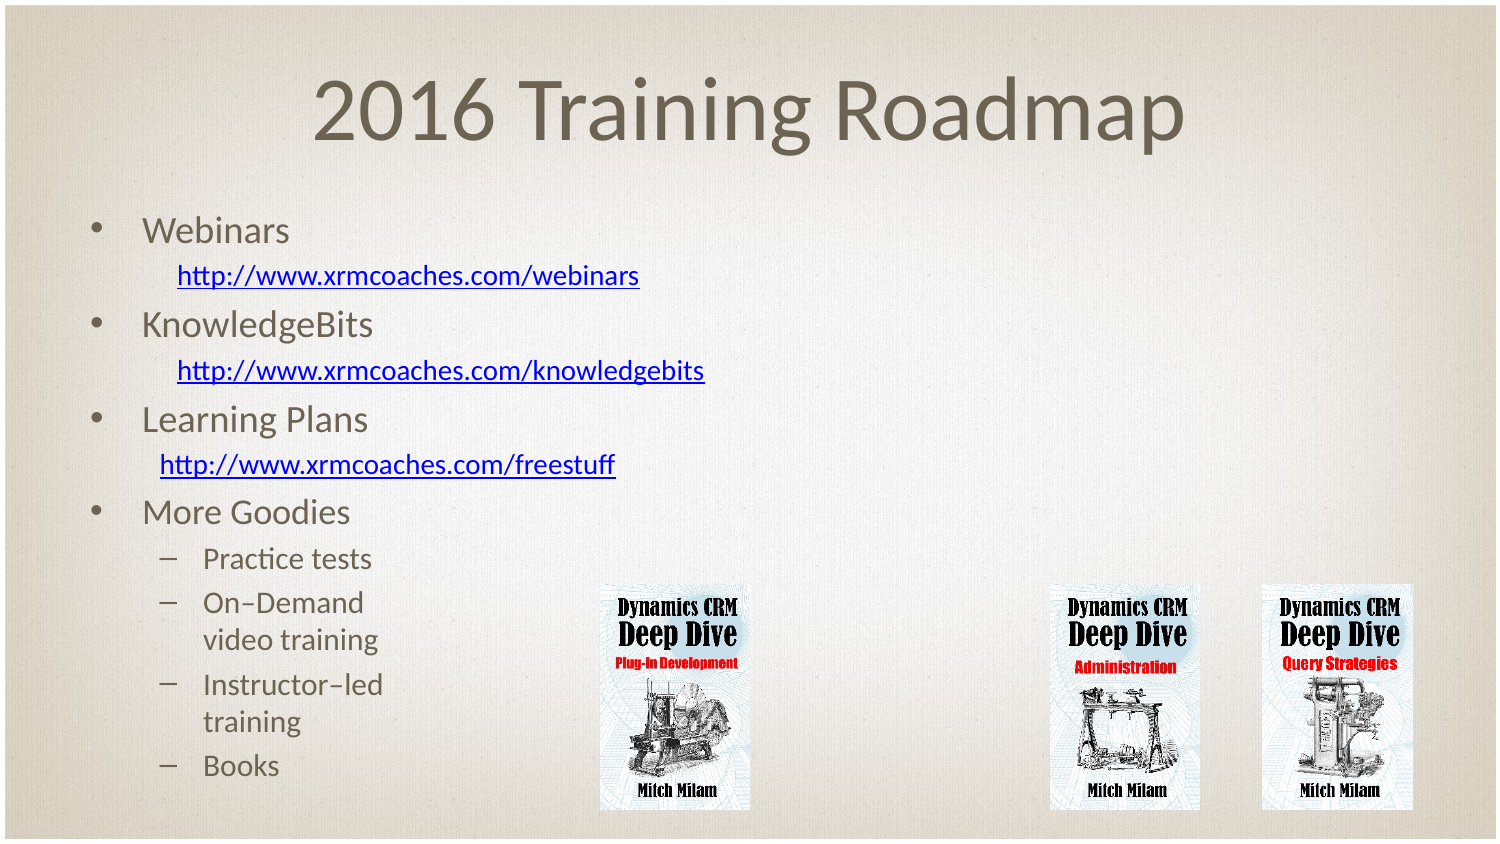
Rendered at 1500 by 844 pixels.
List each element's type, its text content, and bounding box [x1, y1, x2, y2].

picture [0, 0, 1500, 844]
list Webinars http://www.xrmcoaches.com/webinars KnowledgeBits http://www.xrmcoaches.com/knowledgebits Learning Plans http://www.xrmcoaches.com/freestuff More Goodies Practice tests On–Demand video training Instructor–led training Books [75, 196, 1425, 797]
title 2016 Training Roadmap [75, 33, 1425, 175]
